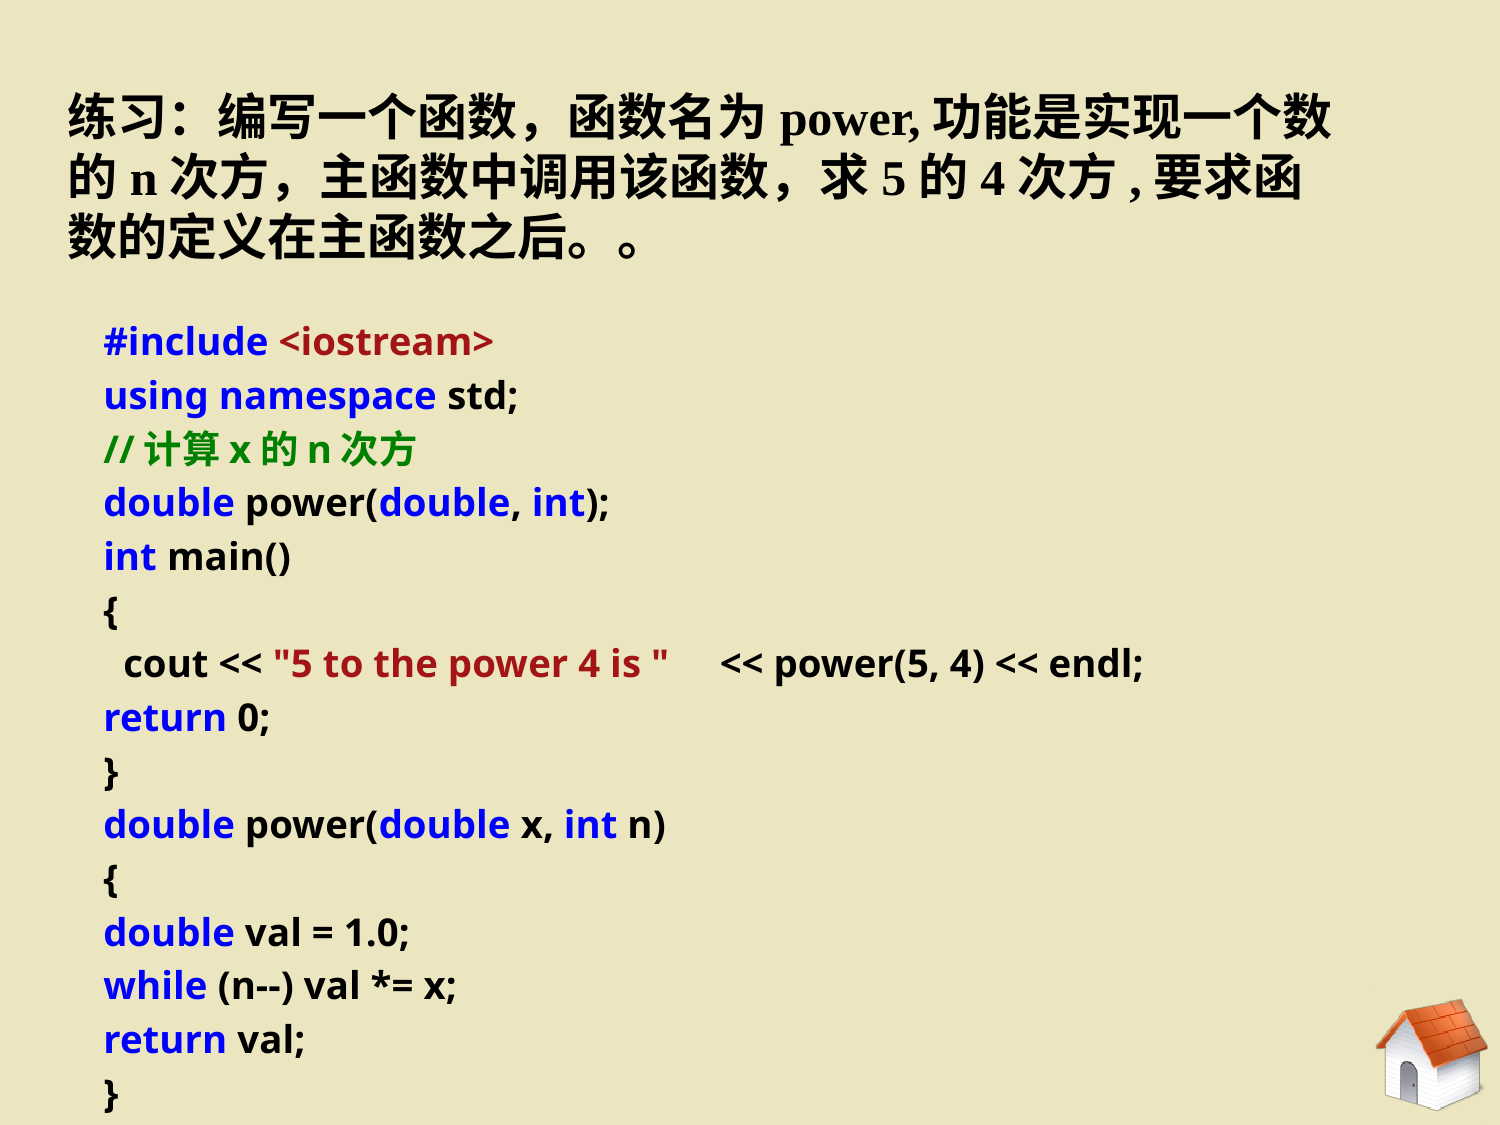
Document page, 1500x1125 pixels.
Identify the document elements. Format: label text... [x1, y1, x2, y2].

picture [1424, 987, 1488, 1124]
text_box #include <iostream> using namespace std; //计算x的n次方 double power(double, int); int main() { cout << "5 to the power 4 is " << power(5, 4) << endl; return 0; } double power(double x, int n) { double val = 1.0; while (n--) val *= x; return val; } [88, 310, 1424, 1125]
text_box 练习：编写一个函数，函数名为power,功能是实现一个数的n次方，主函数中调用该函数，求5的4次方,要求函数的定义在主函数之后。。 [53, 78, 1368, 273]
